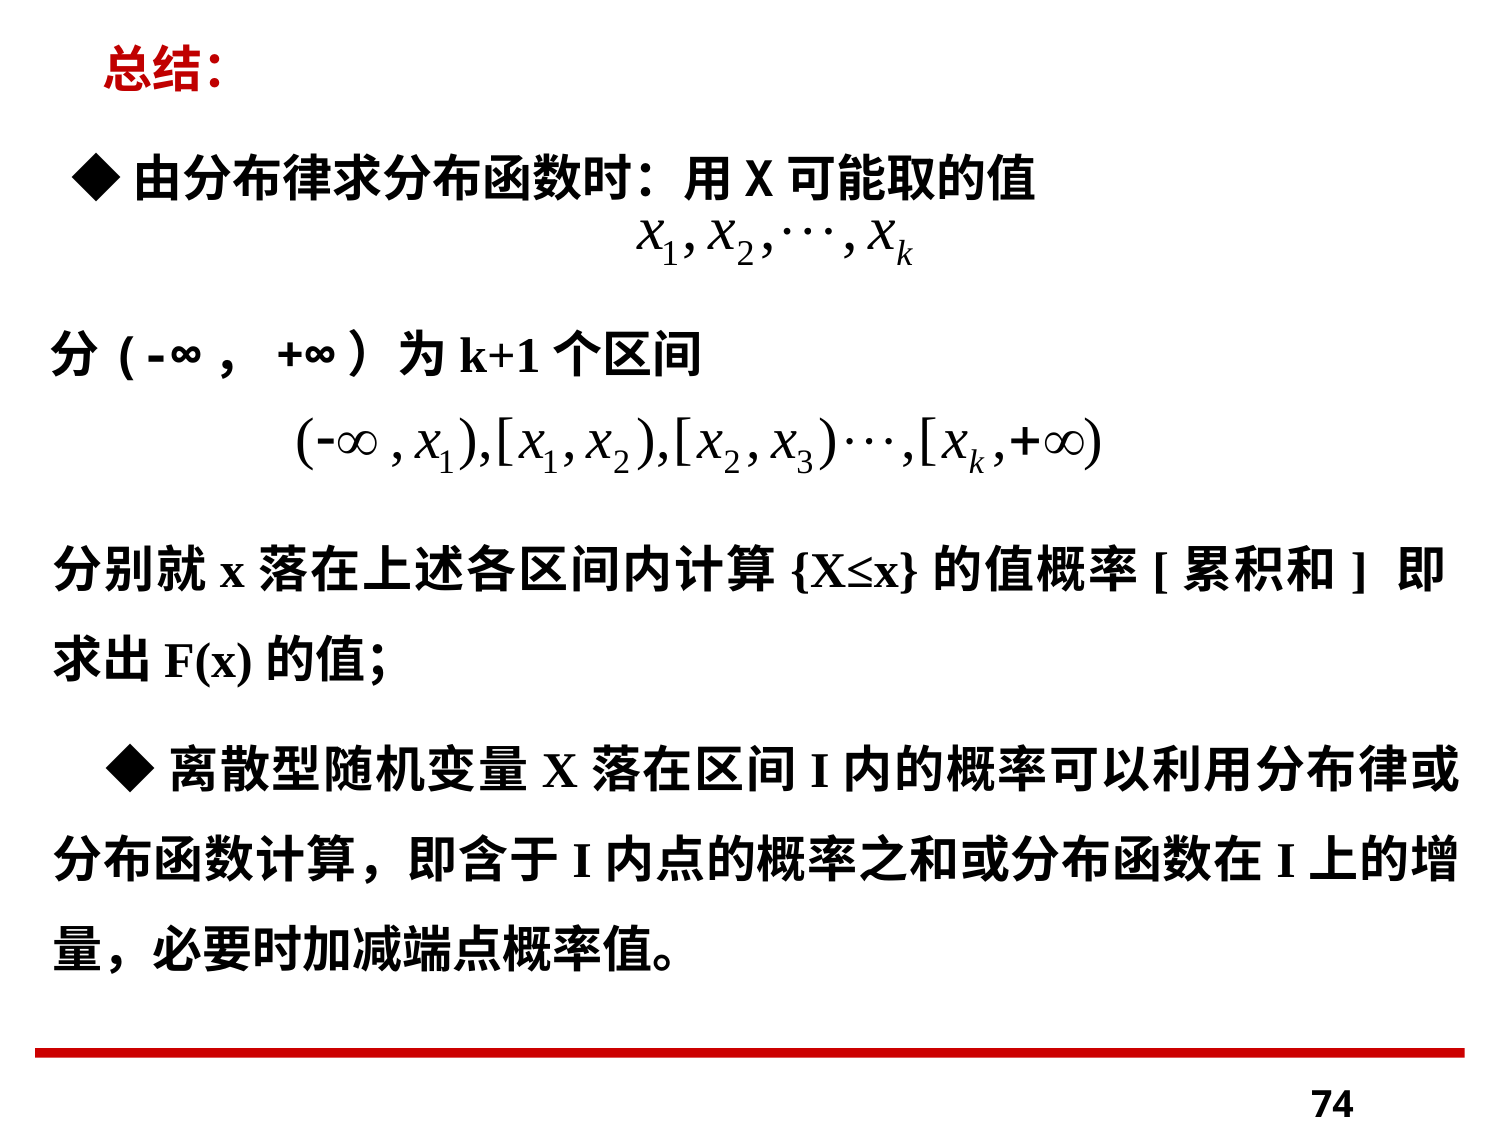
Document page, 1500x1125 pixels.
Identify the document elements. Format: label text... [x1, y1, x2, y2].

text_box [287, 399, 1113, 489]
text_box 74 [1175, 1046, 1500, 1125]
text_box 总结： [87, 0, 513, 105]
text_box 分(-∞，+∞）为k+1个区间 [34, 285, 1335, 390]
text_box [624, 187, 926, 281]
text_box ◆离散型随机变量X落在区间I内的概率可以利用分布律或分布函数计算，即含于I内点的概率之和或分布函数在I上的增量，必要时加减端点概率值。 [37, 699, 1475, 985]
text_box 分别就x落在上述各区间内计算{X≤x}的值概率[累积和] 即求出F(x)的值； [37, 499, 1461, 695]
text_box ◆由分布律求分布函数时：用X可能取的值 [0, 108, 1500, 214]
